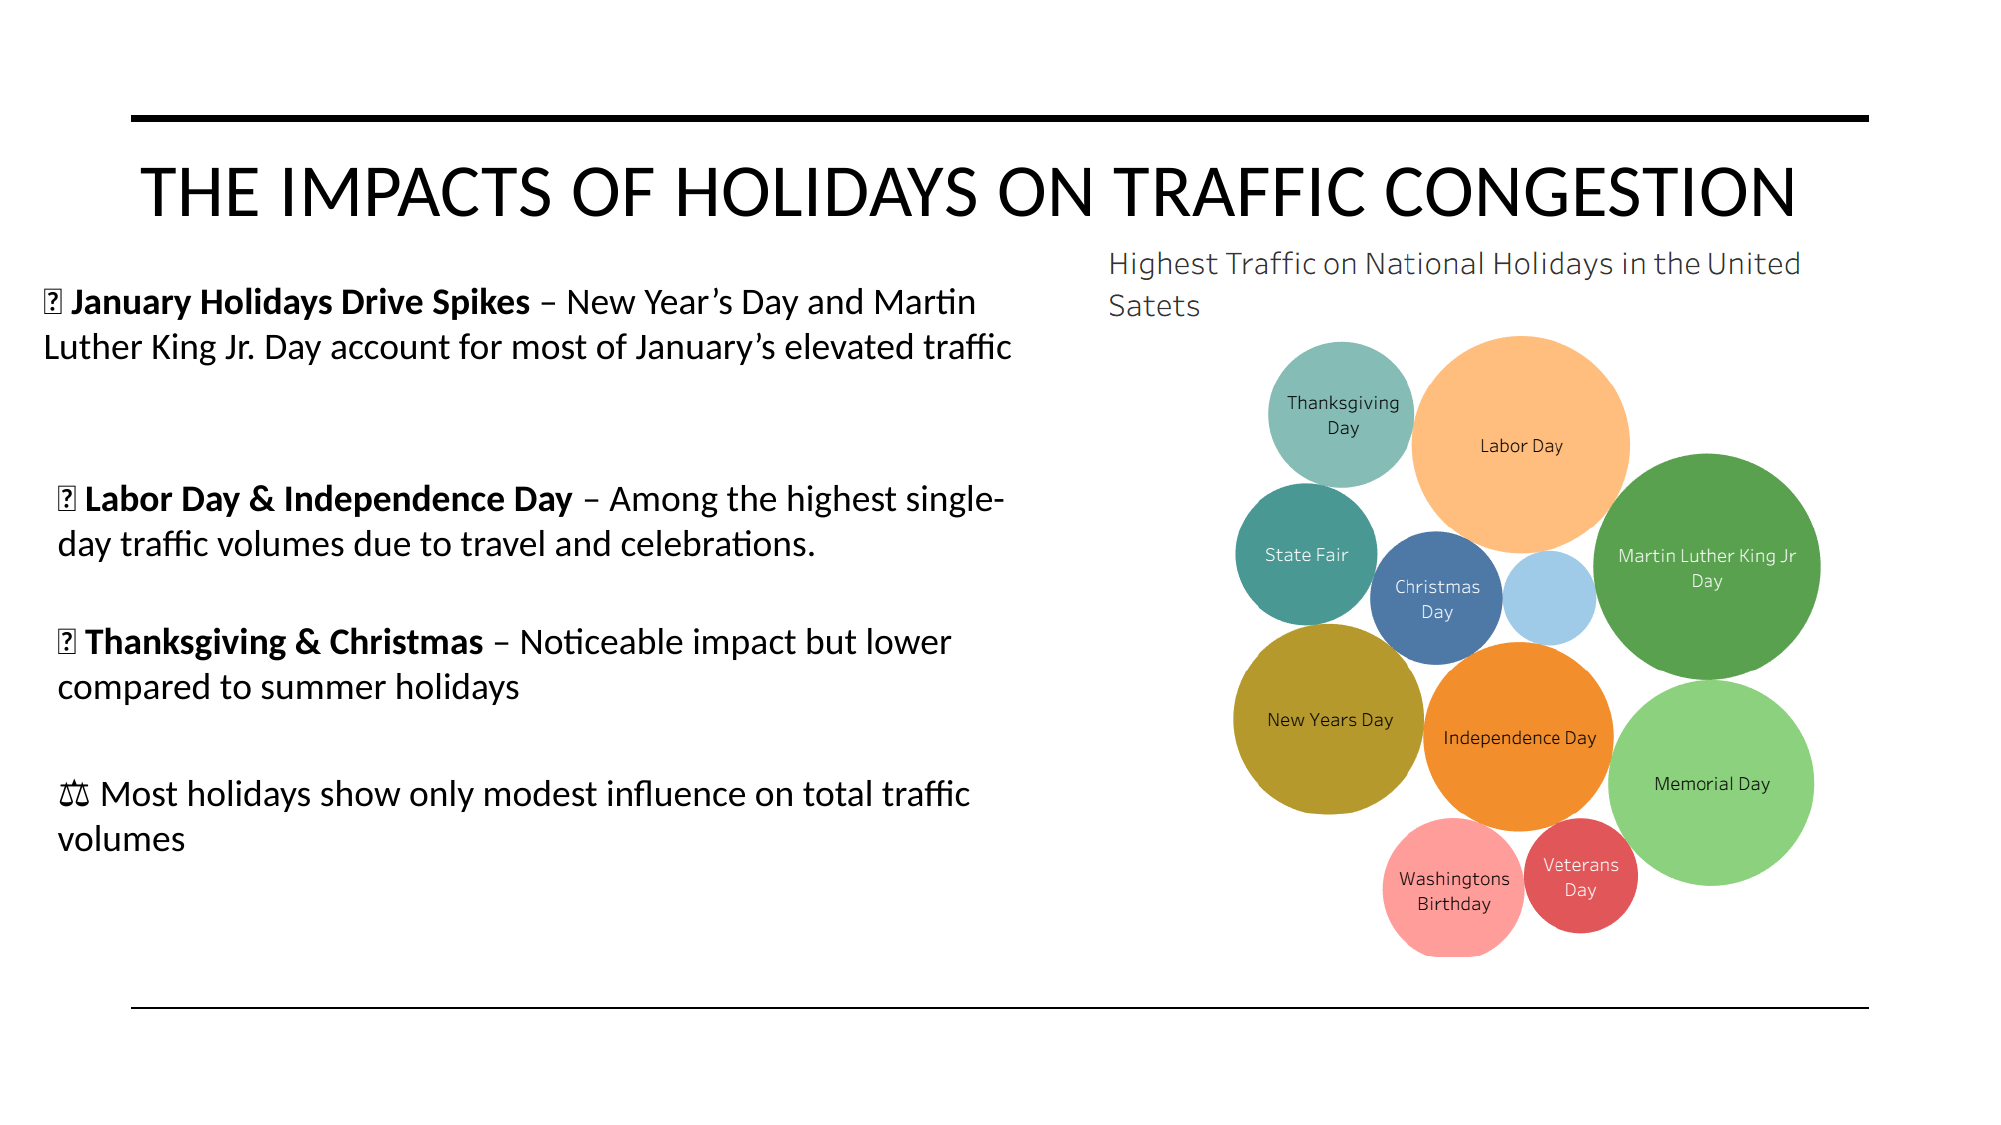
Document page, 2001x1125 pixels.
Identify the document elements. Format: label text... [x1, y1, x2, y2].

title The impacts of holidays on traffic congestion [125, 134, 1869, 242]
text_box 🎉 January Holidays Drive Spikes – New Year’s Day and Martin Luther King Jr. Day account for most of January’s elevated traffic [28, 269, 1029, 375]
text_box 🍂 Thanksgiving & Christmas – Noticeable impact but lower compared to summer holidays [42, 609, 1044, 715]
text_box 📅 Labor Day & Independence Day – Among the highest single-day traffic volumes due to travel and celebrations. [42, 466, 1044, 572]
text_box ⚖️ Most holidays show only modest influence on total traffic volumes [42, 761, 1044, 867]
picture [1110, 241, 1855, 957]
